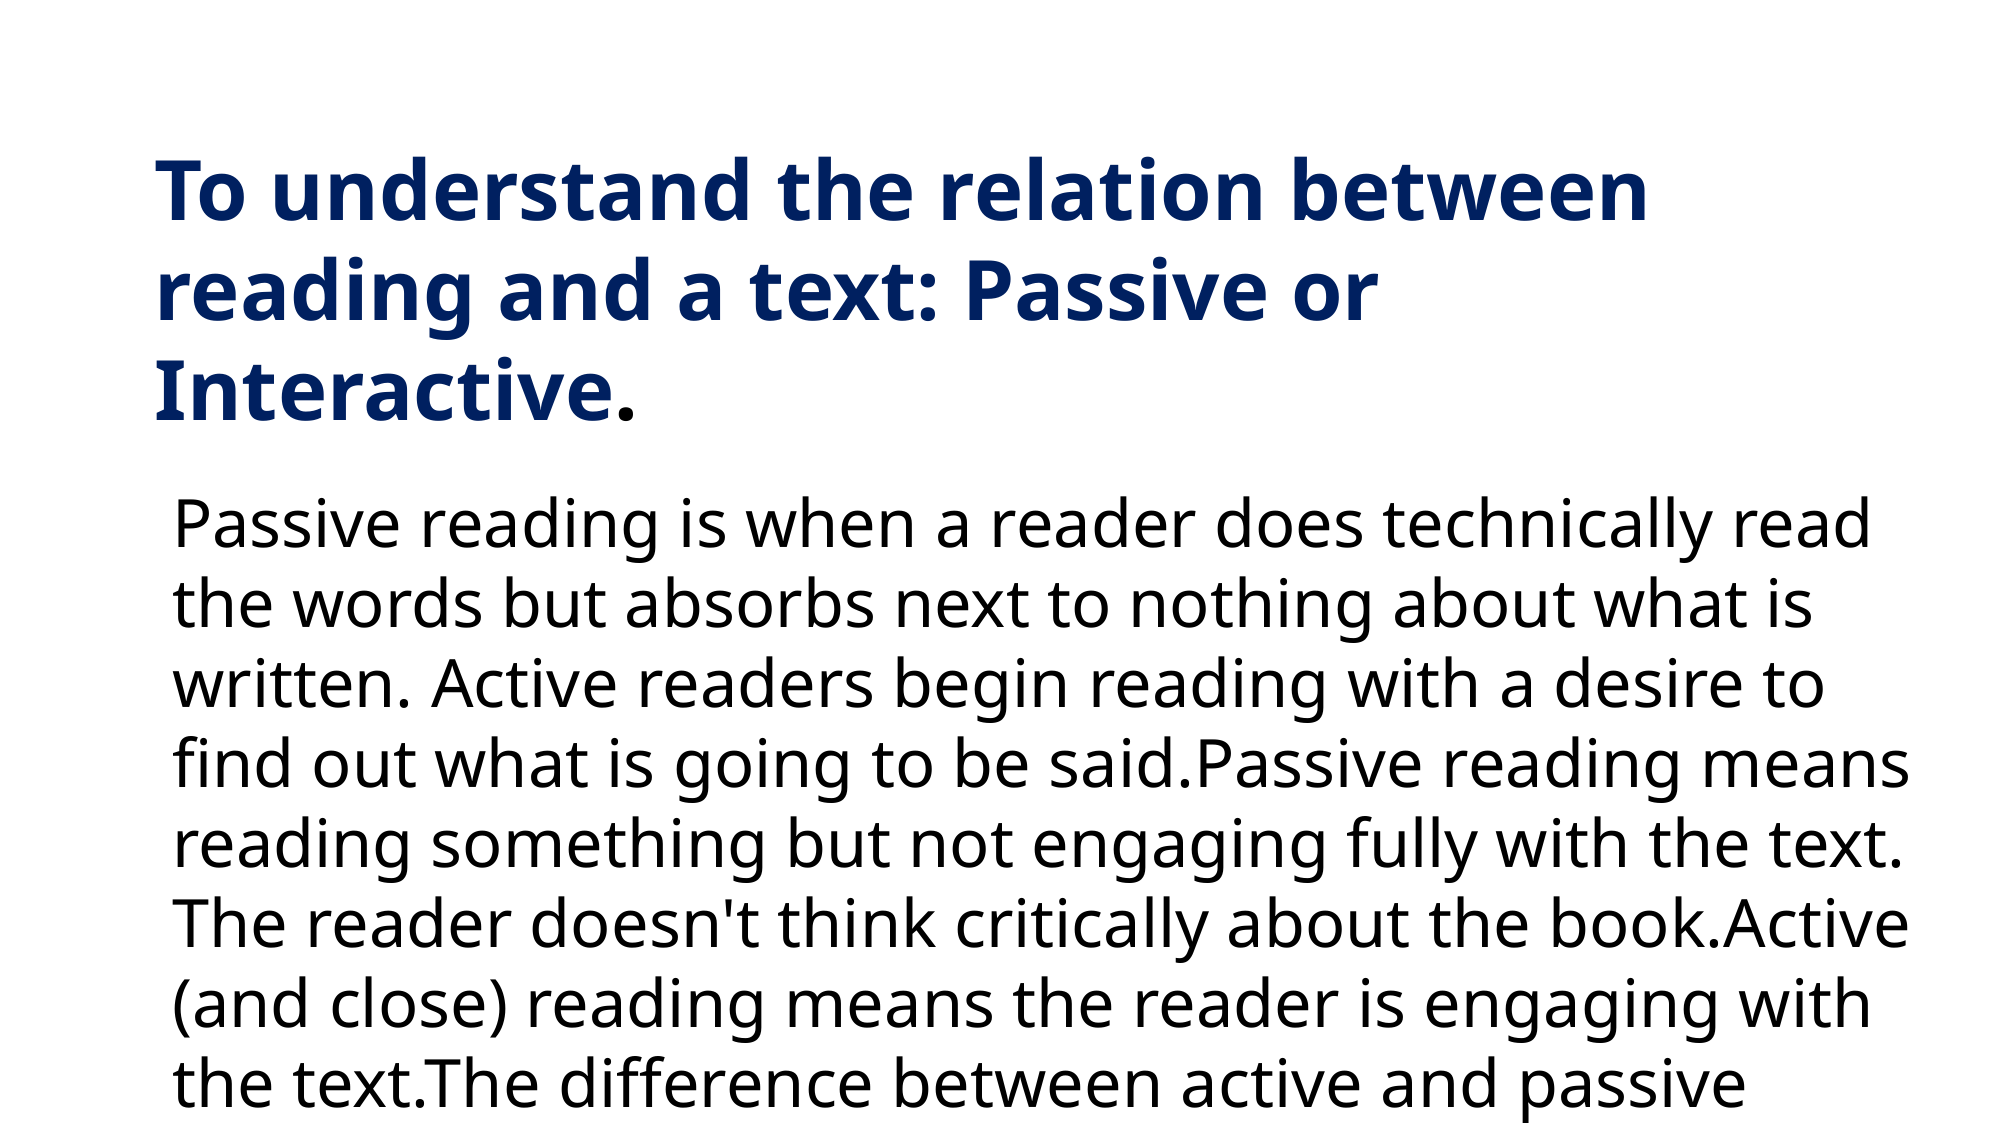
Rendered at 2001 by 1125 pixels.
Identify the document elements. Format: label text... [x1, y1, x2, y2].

text_box To understand the relation between reading and a text: Passive or Interactive. [139, 129, 1679, 445]
text_box Passive reading is when a reader does technically read the words but absorbs next to nothing about what is written. Active readers begin reading with a desire to find out what is going to be said.Passive reading means reading something but not engaging fully with the text. The reader doesn't think critically about the book.Active (and close) reading means the reader is engaging with the text.The difference between active and passive reading is the desire to learn something versus the desire to finish reading. [157, 473, 1947, 1125]
